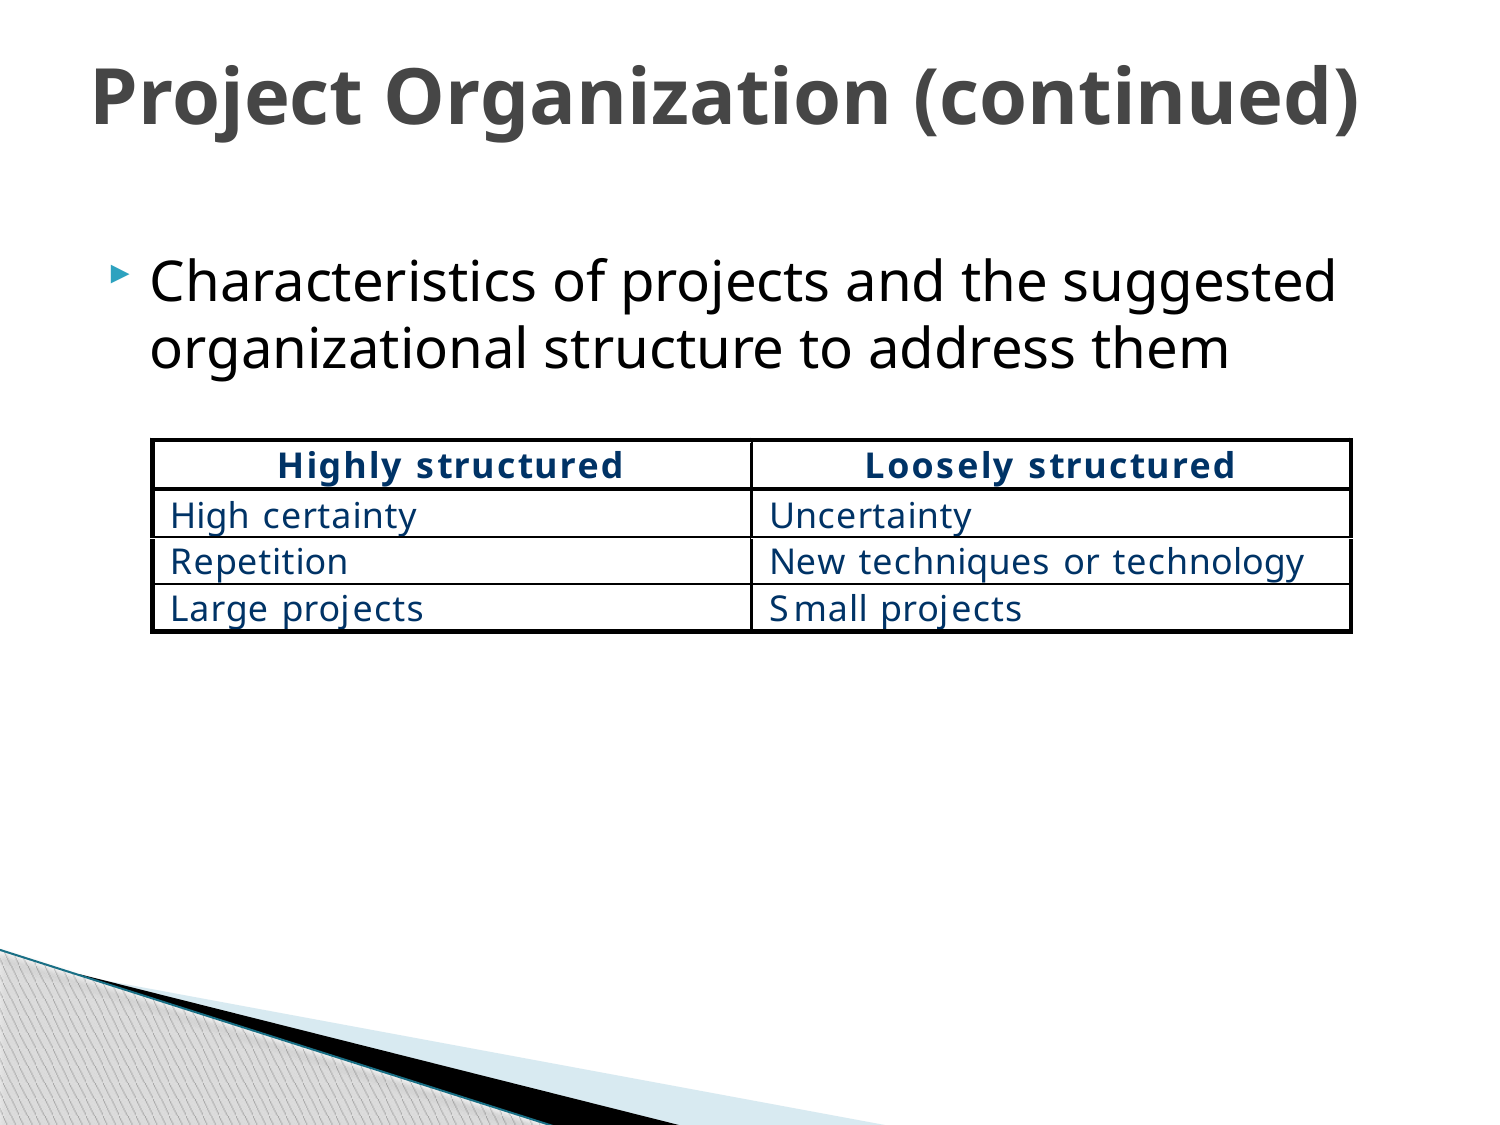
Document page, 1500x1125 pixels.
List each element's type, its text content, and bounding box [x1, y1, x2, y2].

list Characteristics of projects and the suggested organizational structure to address them [75, 237, 1424, 1004]
title Project Organization (continued) [75, 0, 1424, 187]
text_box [149, 337, 1402, 676]
